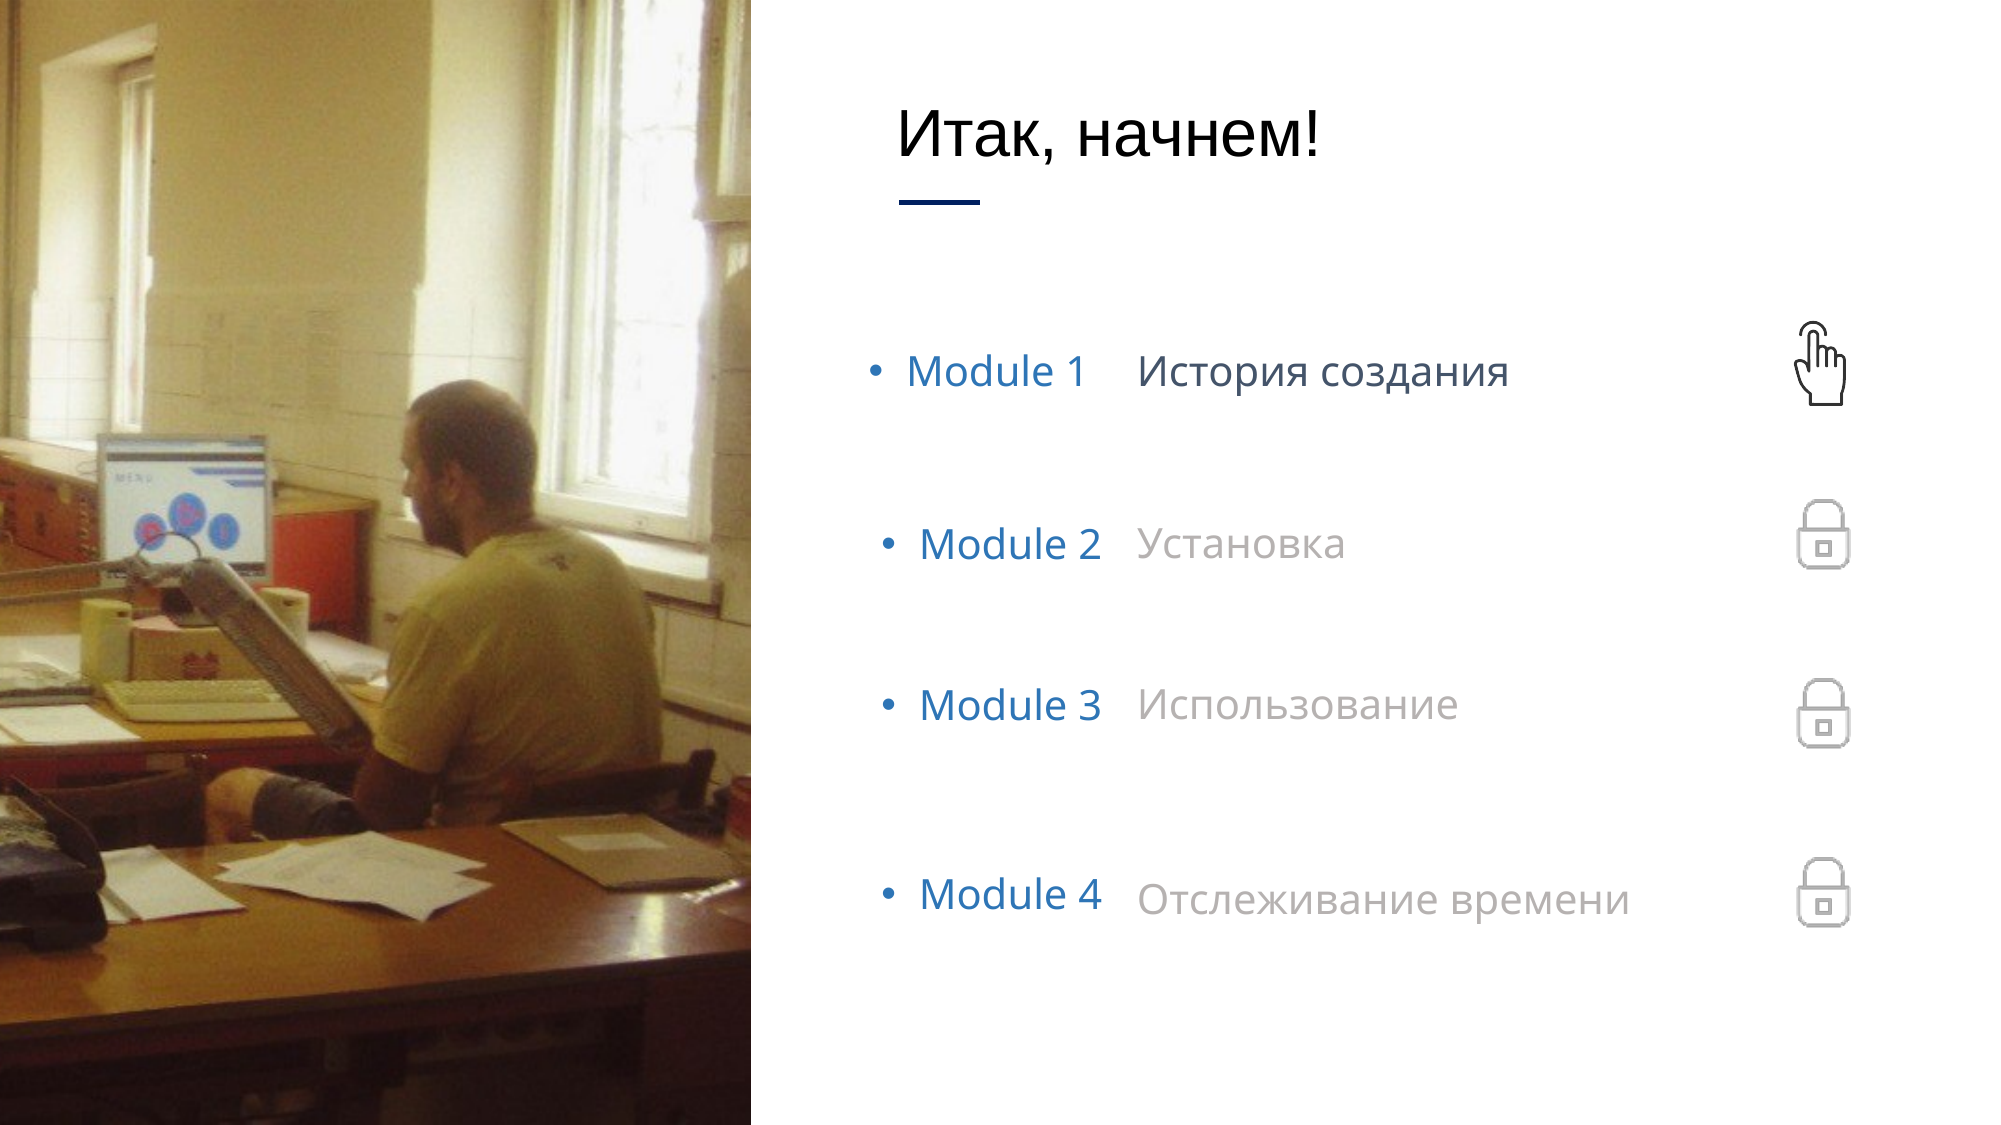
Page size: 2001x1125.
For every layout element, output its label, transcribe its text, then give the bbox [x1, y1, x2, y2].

picture [1764, 831, 1884, 951]
picture [0, 0, 751, 1125]
text_box Итак, начнем! [881, 82, 1691, 178]
list Module 3 [881, 676, 1117, 744]
picture [1764, 473, 1884, 593]
list Module 4 [881, 865, 1117, 933]
picture [1757, 300, 1884, 427]
list Установка [1136, 508, 1609, 583]
list Использование [1136, 670, 1687, 793]
list История создания [1136, 337, 1687, 449]
list Module 1 [868, 343, 1096, 411]
picture [1764, 652, 1884, 772]
text_box Отслеживание времени [1136, 864, 1723, 988]
list Module 2 [881, 515, 1117, 583]
